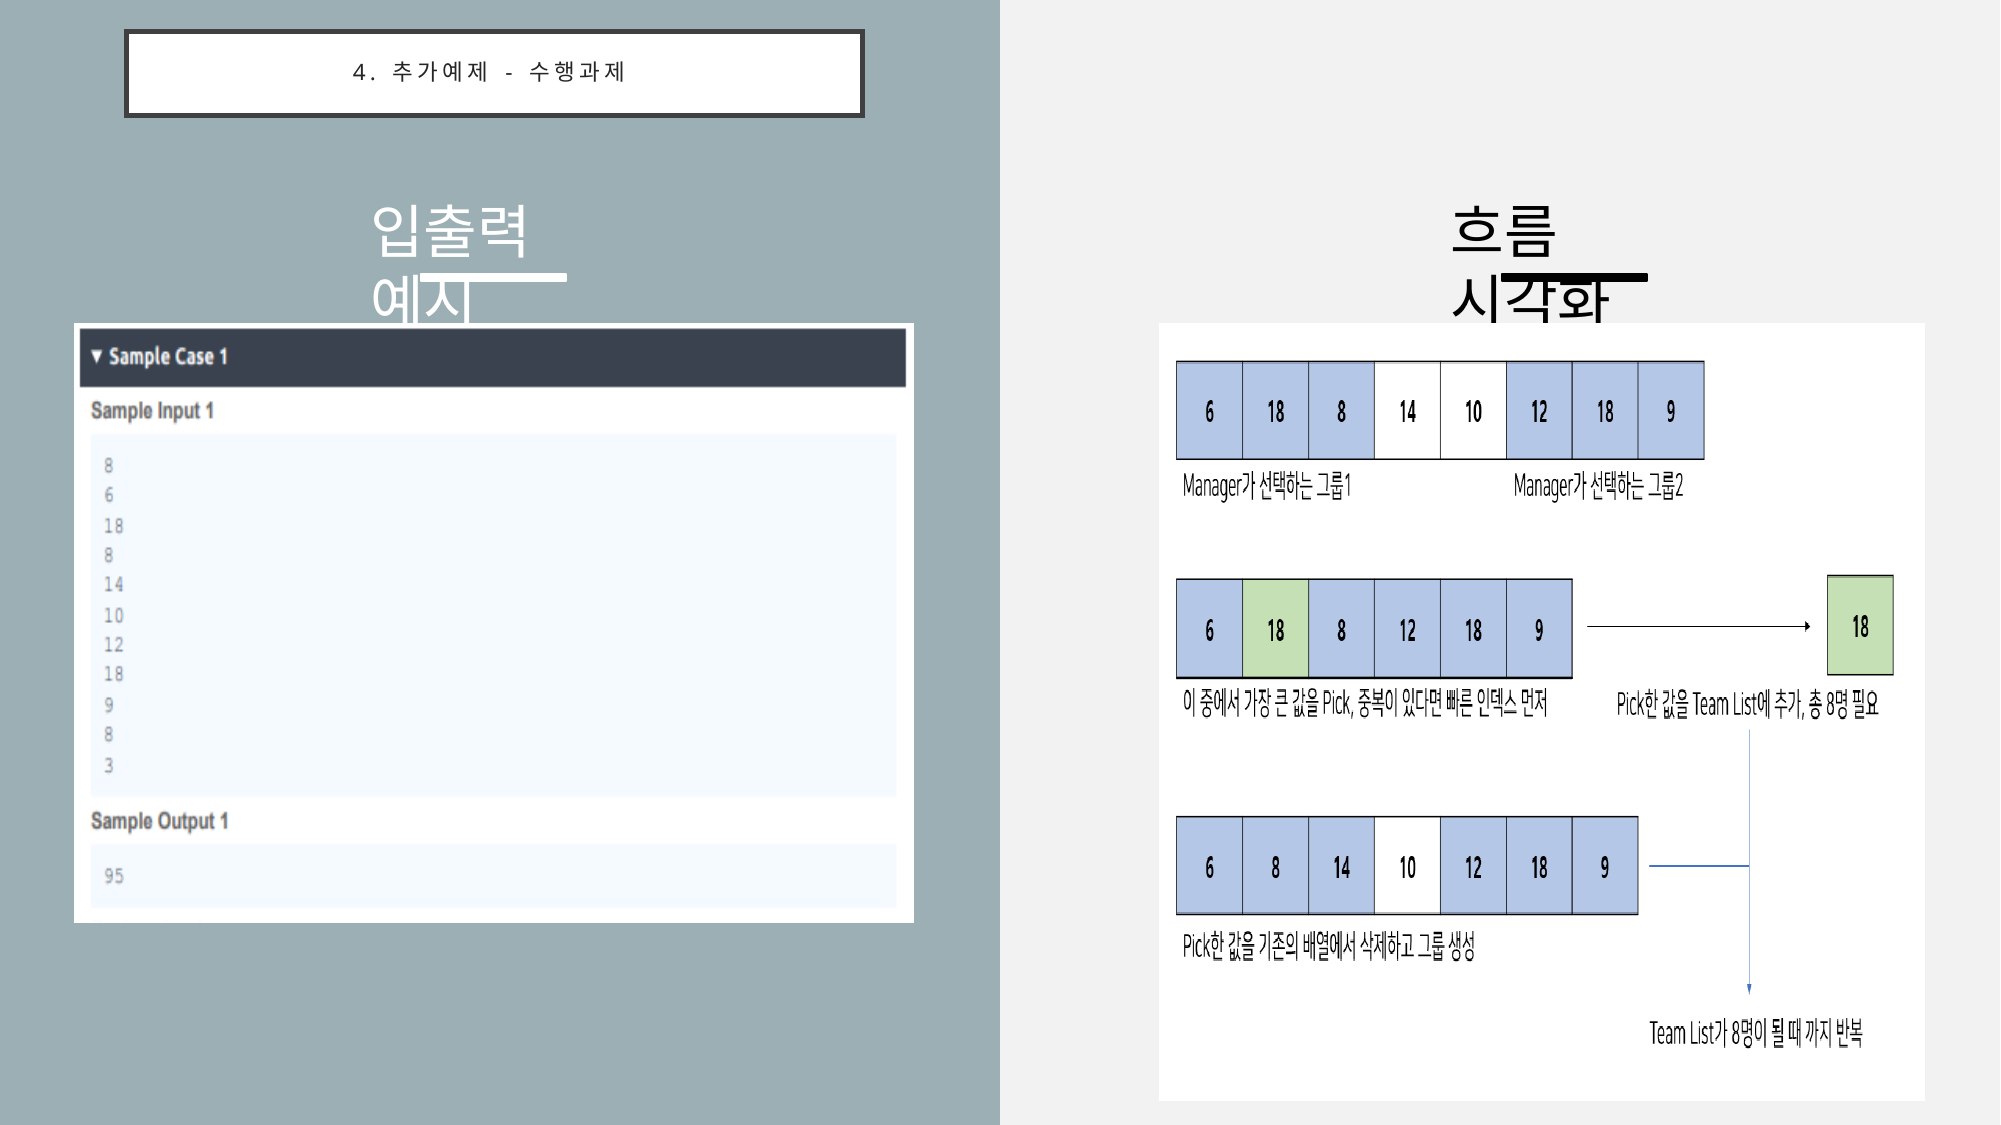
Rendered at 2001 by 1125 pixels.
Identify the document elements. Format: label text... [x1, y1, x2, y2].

picture [1159, 323, 1925, 1101]
picture [74, 323, 914, 924]
text_box 입출력 예시 [355, 187, 637, 323]
text_box 흐름 시각화 [1436, 187, 1718, 323]
title 4. 추가예제 - 수행과제 [124, 29, 865, 118]
